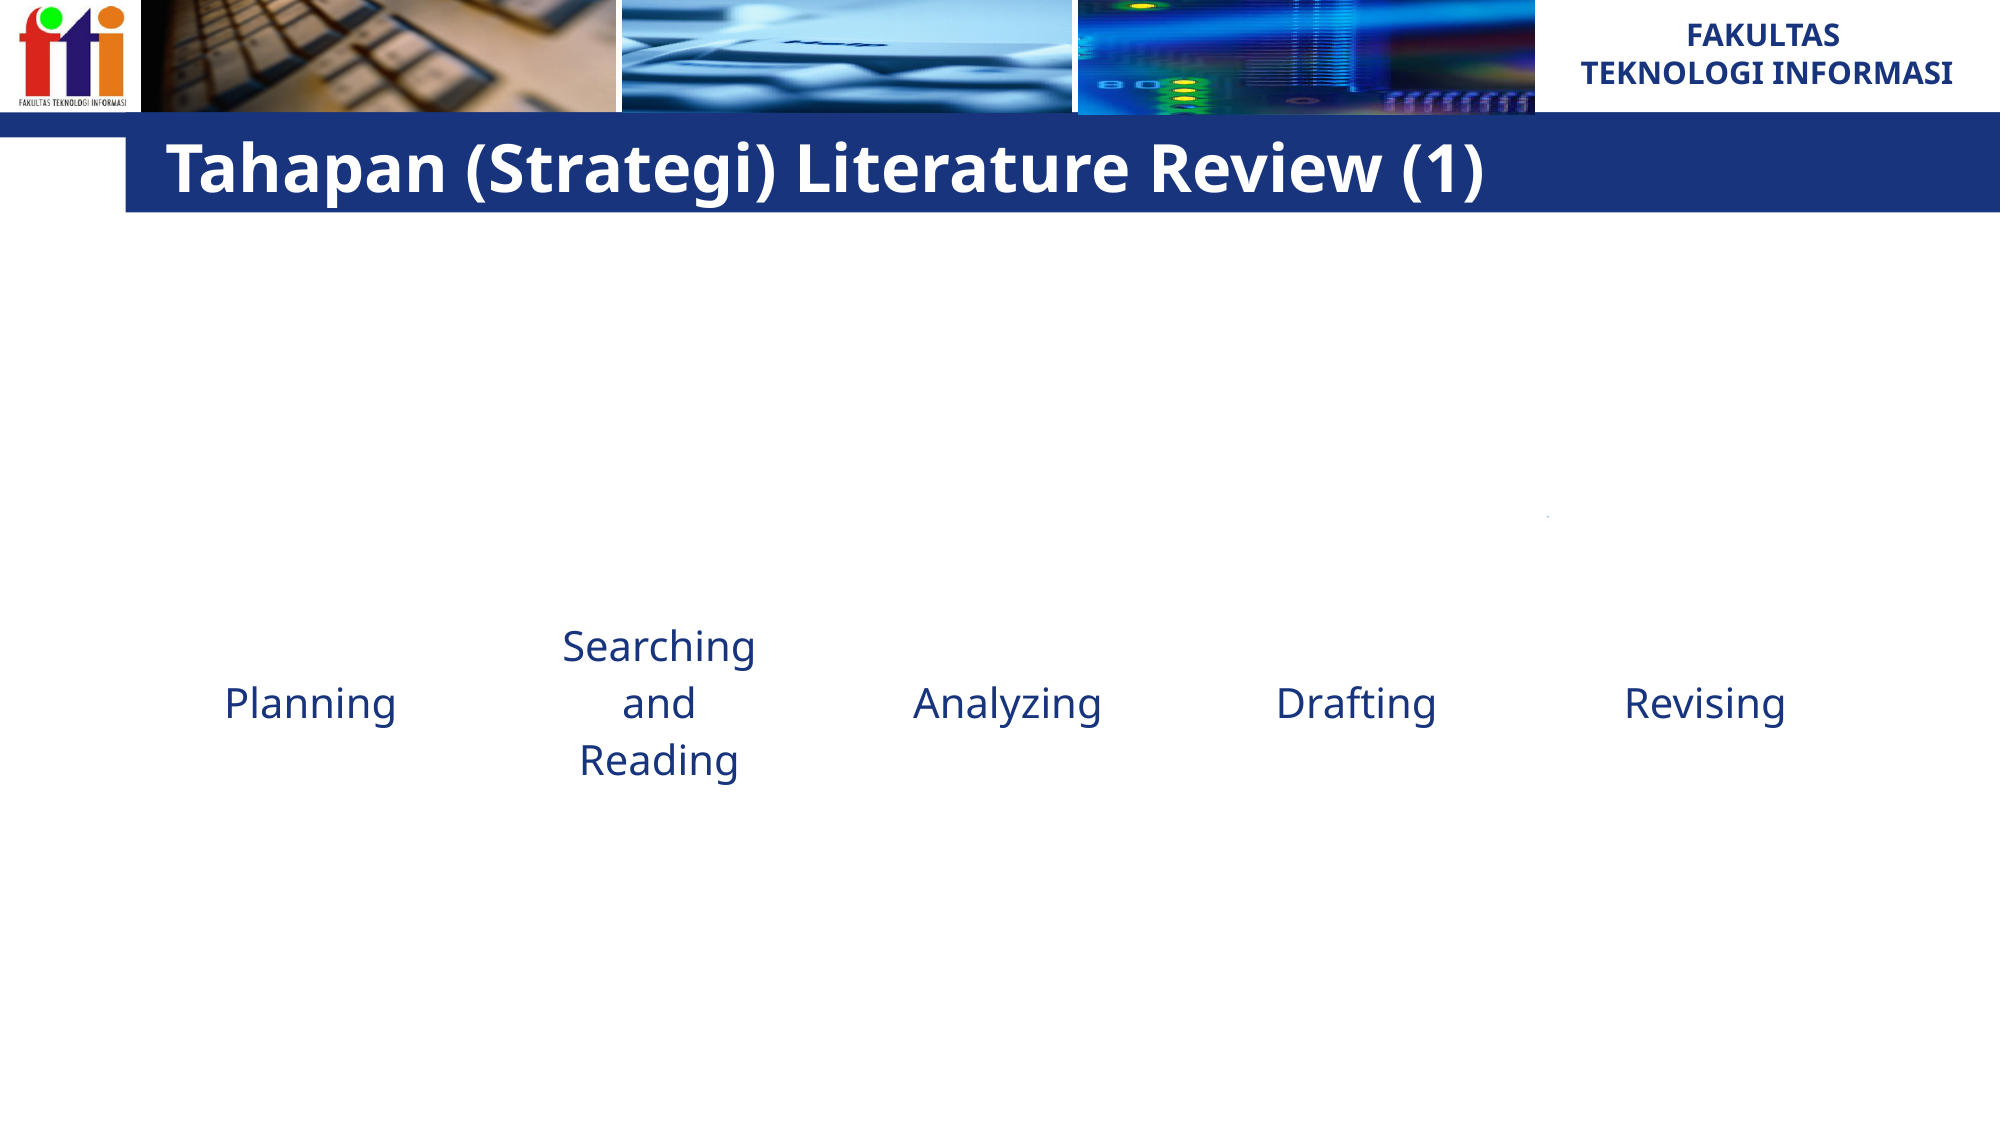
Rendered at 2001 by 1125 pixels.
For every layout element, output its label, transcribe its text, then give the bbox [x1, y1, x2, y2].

picture [19, 6, 126, 106]
picture [622, 0, 1072, 113]
title Tahapan (Strategi) Literature Review (1) [149, 119, 1934, 213]
picture [1078, 0, 1535, 115]
picture [141, 0, 616, 112]
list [78, 278, 1875, 977]
